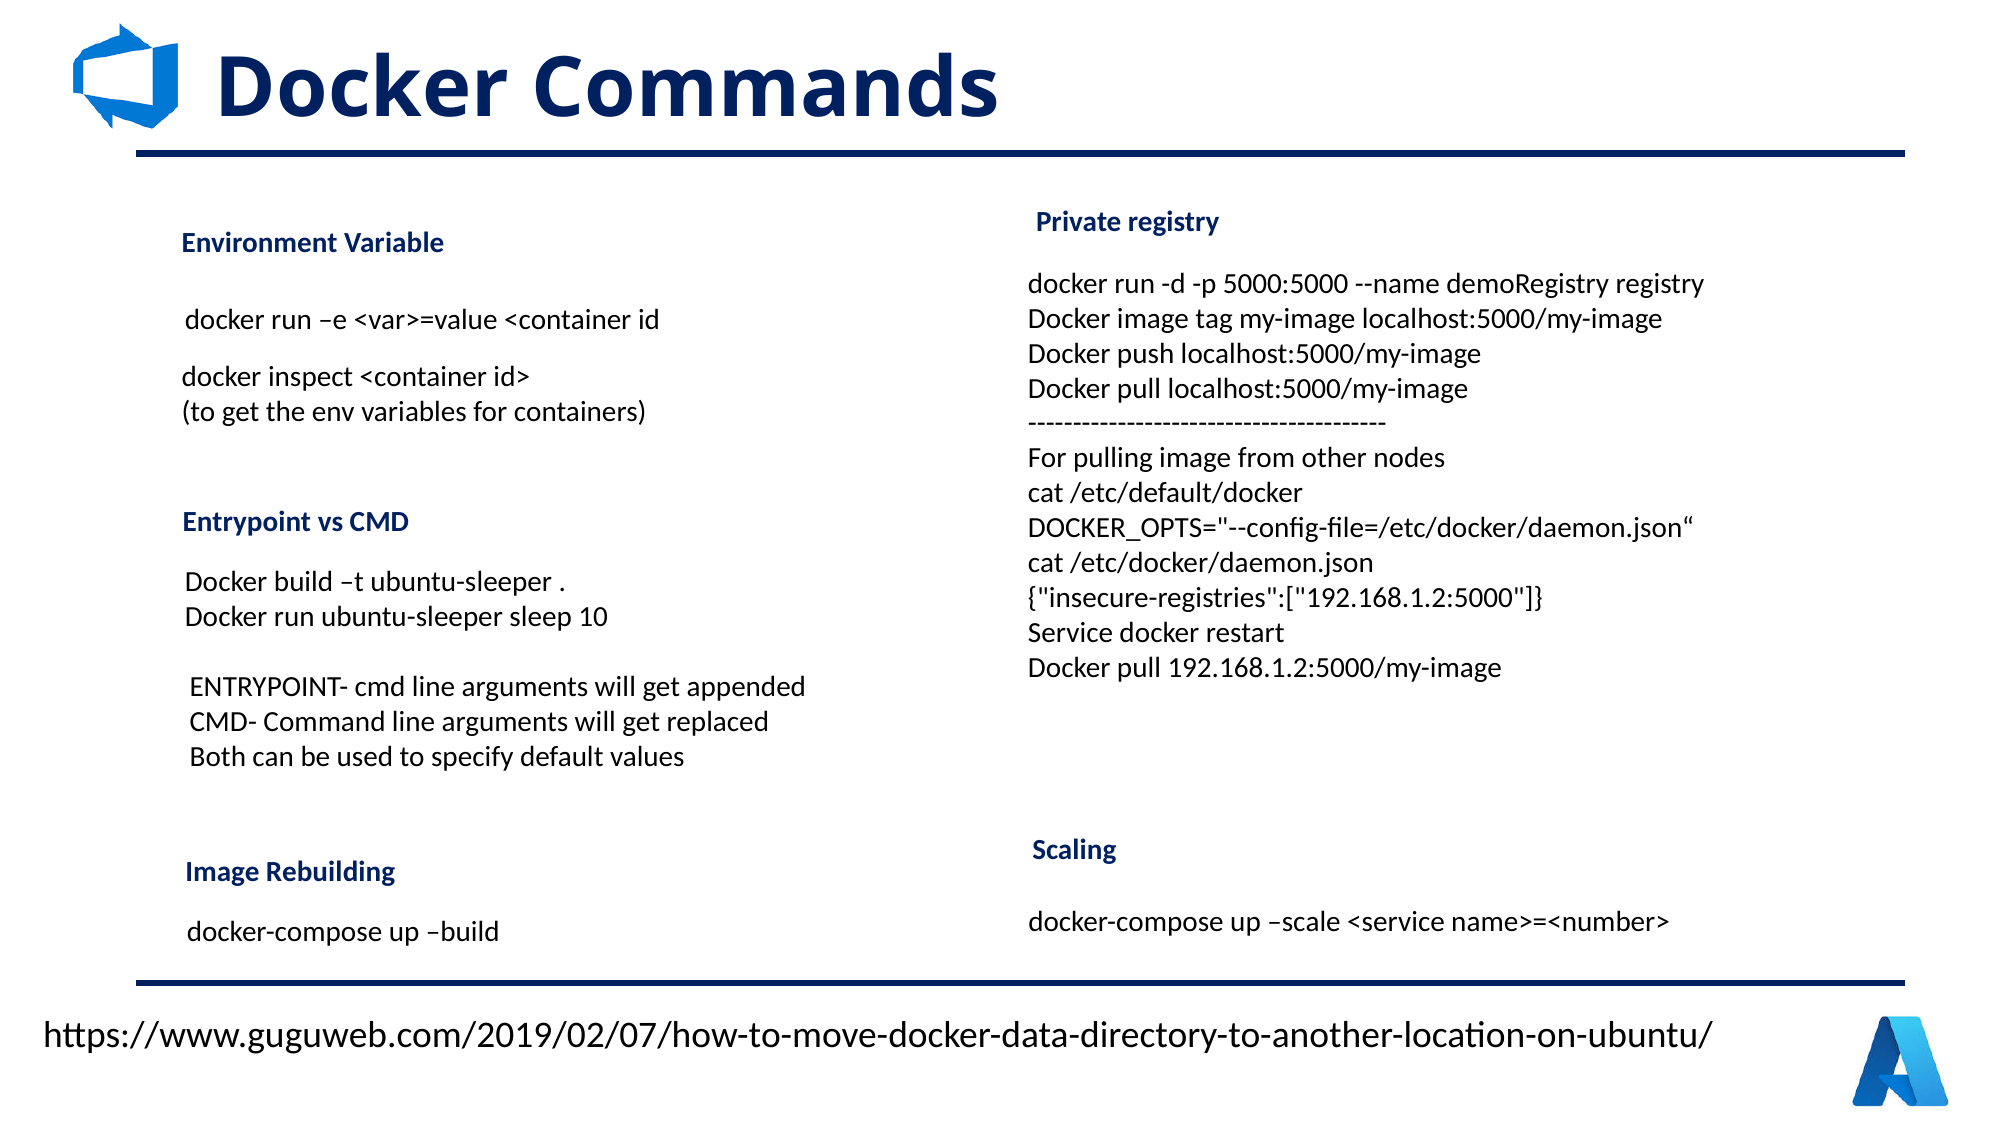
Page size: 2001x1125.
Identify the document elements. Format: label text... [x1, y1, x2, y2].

text_box docker run –e <var>=value <container id [170, 293, 676, 343]
picture [64, 20, 200, 139]
picture [1848, 1009, 1952, 1113]
text_box Entrypoint vs CMD [167, 495, 425, 545]
text_box docker run -d -p 5000:5000 --name demoRegistry registry Docker image tag my-image localhost:5000/my-image Docker push localhost:5000/my-image Docker pull localhost:5000/my-image ---------------------------------------- For pulling image from other nodes cat /etc/default/docker DOCKER_OPTS="--config-file=/etc/docker/daemon.json“ cat /etc/docker/daemon.json {"insecure-registries":["192.168.1.2:5000"]} Service docker restart Docker pull 192.168.1.2:5000/my-image [1013, 256, 1721, 691]
text_box Scaling [1017, 822, 1132, 873]
text_box docker-compose up –scale <service name>=<number> [1013, 894, 1686, 945]
title Docker Commands [199, 37, 1798, 143]
text_box docker inspect <container id> (to get the env variables for containers) [166, 349, 1013, 435]
text_box Image Rebuilding [170, 845, 411, 895]
text_box https://www.guguweb.com/2019/02/07/how-to-move-docker-data-directory-to-another-location-on-ubuntu/ [28, 1002, 1827, 1063]
text_box ENTRYPOINT- cmd line arguments will get appended CMD- Command line arguments will get replaced Both can be used to specify default values [174, 660, 822, 780]
text_box docker-compose up –build [172, 905, 522, 955]
text_box Private registry [1021, 194, 1235, 245]
text_box Docker build –t ubuntu-sleeper . Docker run ubuntu-sleeper sleep 10 [169, 554, 624, 640]
text_box Environment Variable [166, 215, 1168, 266]
